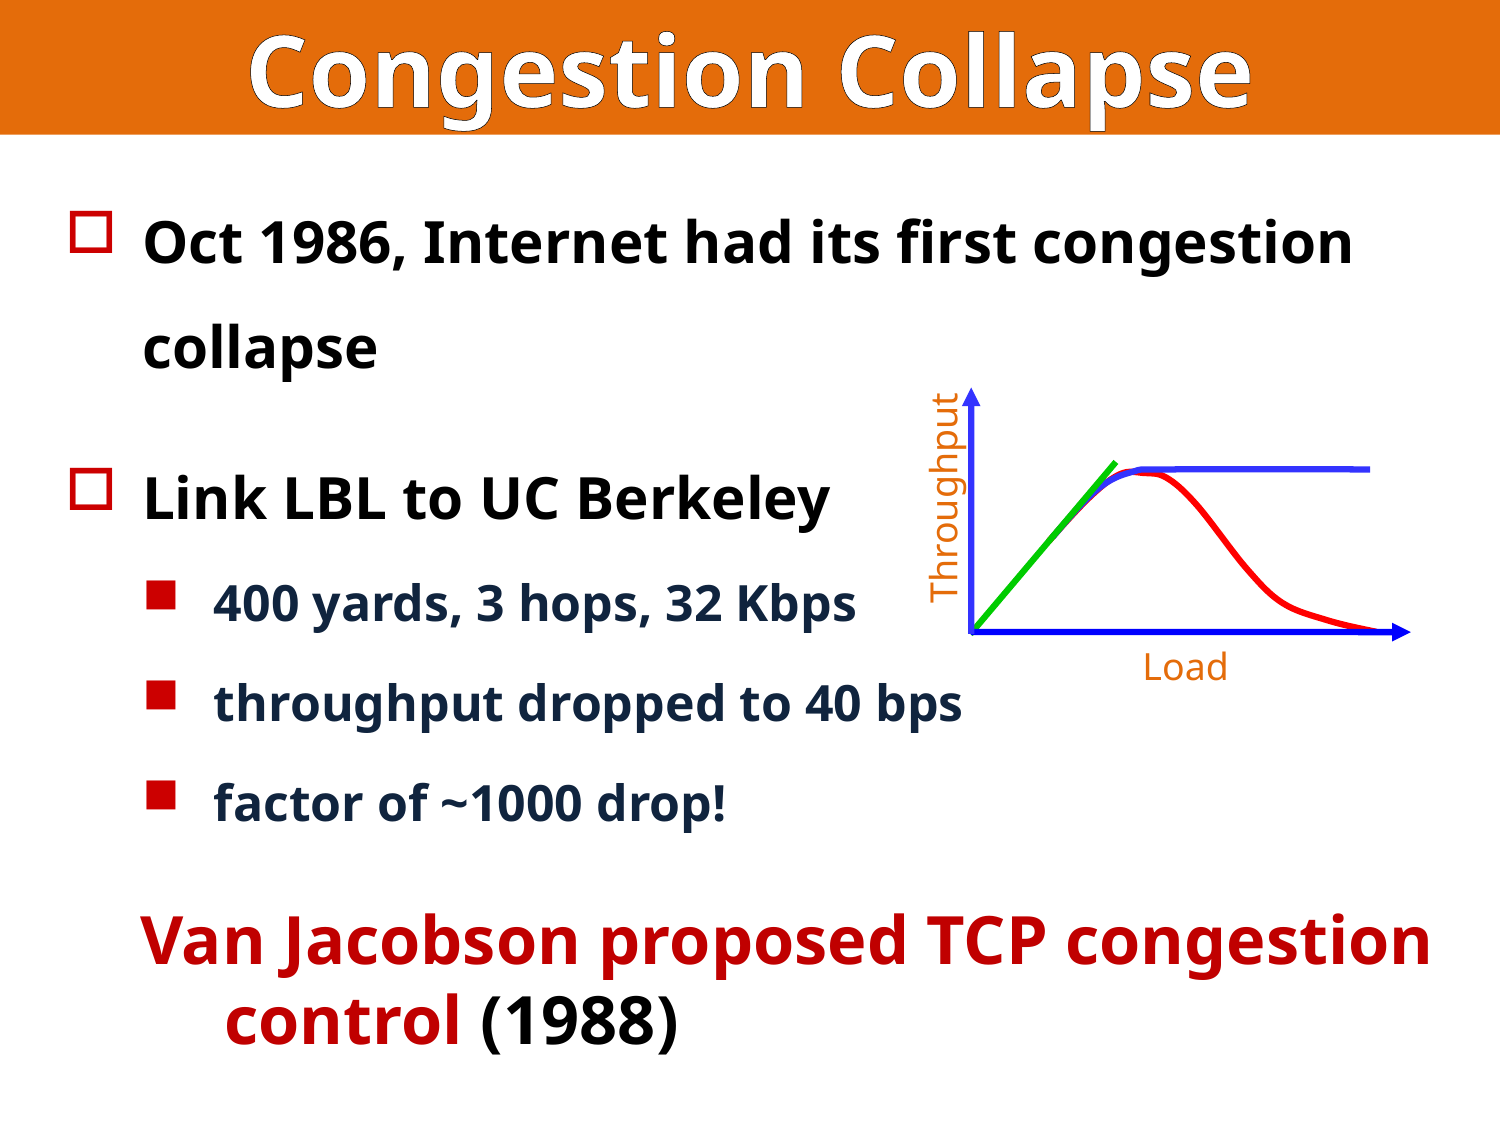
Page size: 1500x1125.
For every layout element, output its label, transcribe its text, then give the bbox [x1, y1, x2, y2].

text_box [49, 162, 1500, 1076]
text_box Congestion Collapse [0, 0, 1500, 135]
